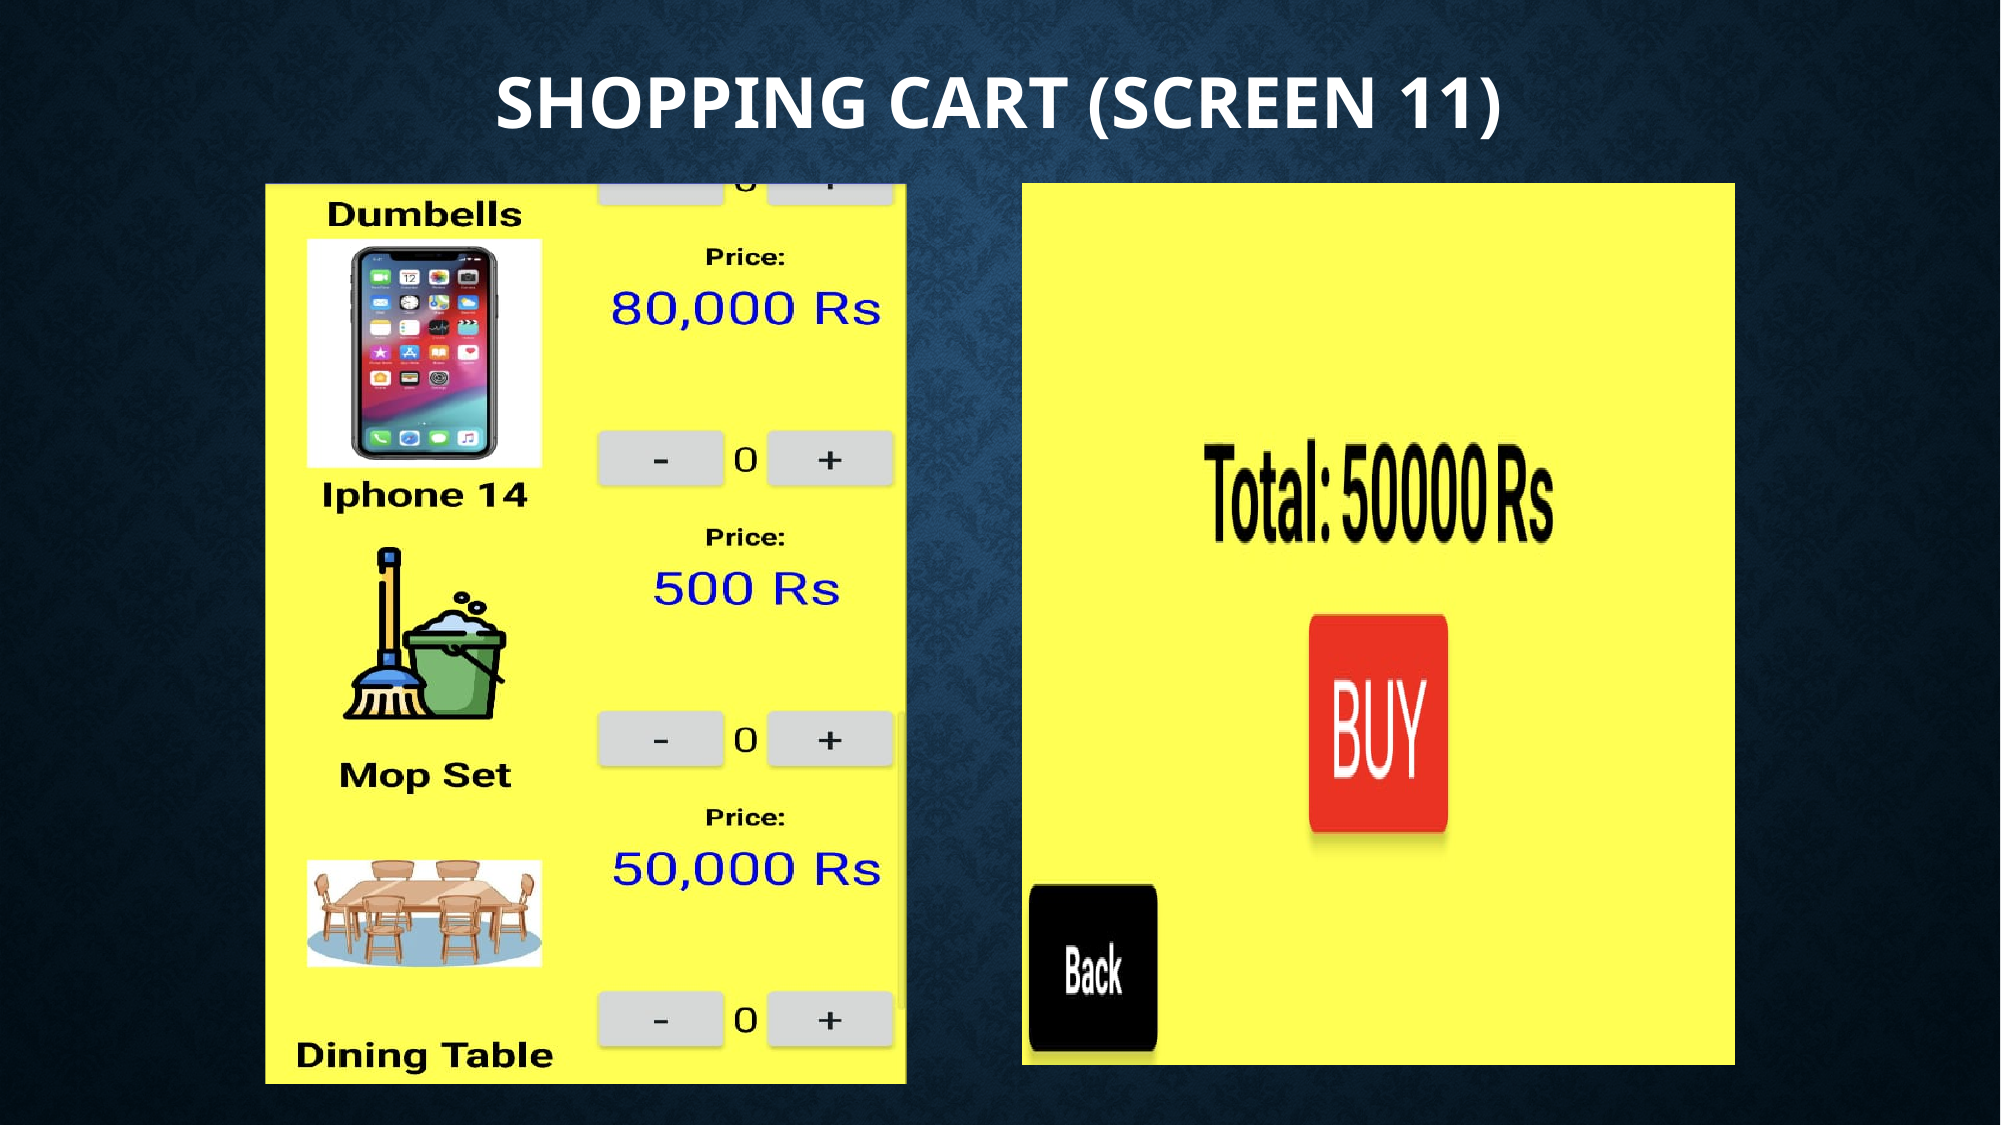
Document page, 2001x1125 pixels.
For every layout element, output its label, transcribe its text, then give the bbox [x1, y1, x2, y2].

picture [1021, 182, 1736, 1066]
title Shopping Cart (Screen 11) [149, 28, 1849, 184]
picture [264, 182, 908, 1084]
